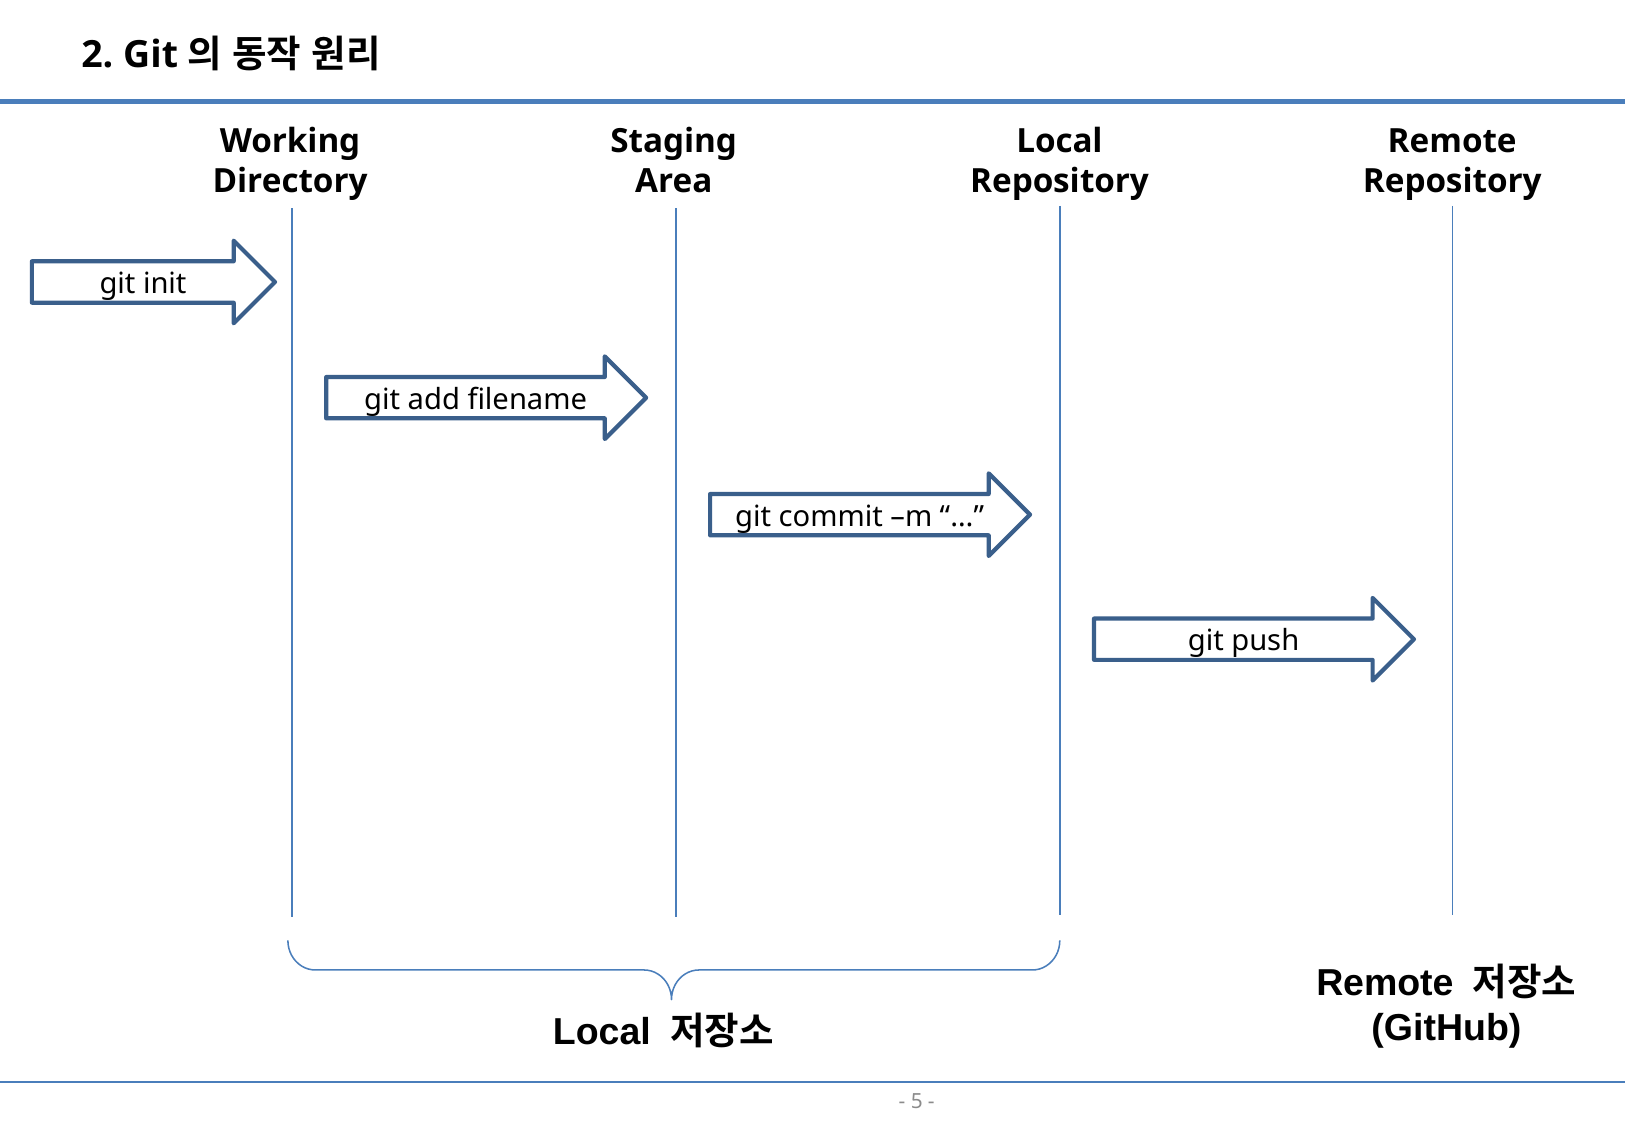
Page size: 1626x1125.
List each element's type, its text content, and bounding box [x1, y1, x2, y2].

text_box 2. Git의 동작 원리 [66, 22, 396, 82]
text_box git commit –m “…” [708, 471, 1033, 558]
text_box Local Repository [955, 112, 1164, 207]
text_box git add filename [324, 354, 649, 441]
slide_number - 4 - [727, 1082, 1107, 1122]
text_box Staging Area [595, 112, 752, 207]
text_box Remote Repository [1348, 112, 1557, 207]
text_box Local 저장소 [538, 999, 789, 1060]
text_box Remote 저장소 (GitHub) [1301, 950, 1592, 1056]
text_box git init [29, 238, 278, 326]
text_box Working Directory [197, 112, 383, 207]
text_box git push [1091, 595, 1417, 683]
text_box [287, 940, 1061, 999]
